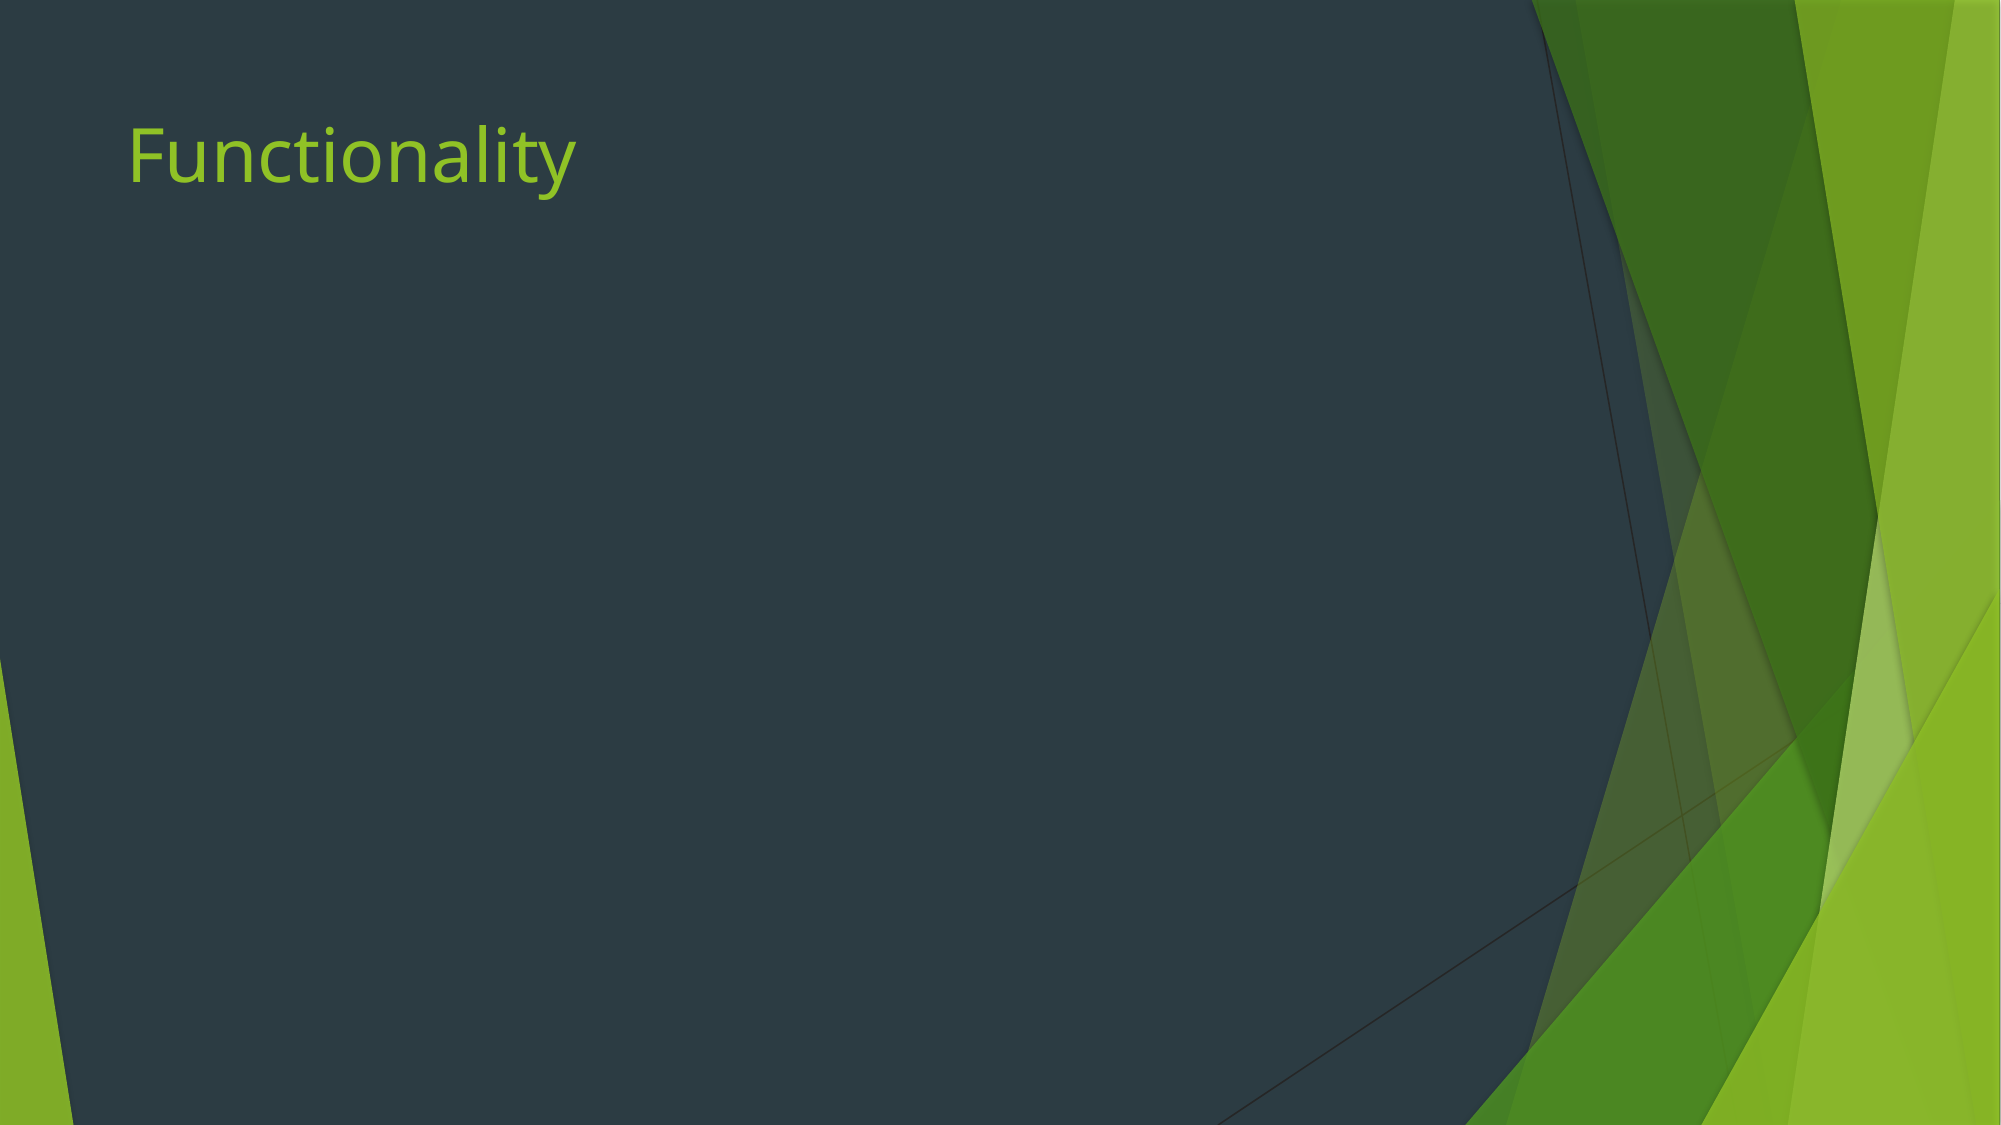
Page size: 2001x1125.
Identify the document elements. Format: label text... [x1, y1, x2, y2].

title Functionality [111, 99, 1522, 317]
